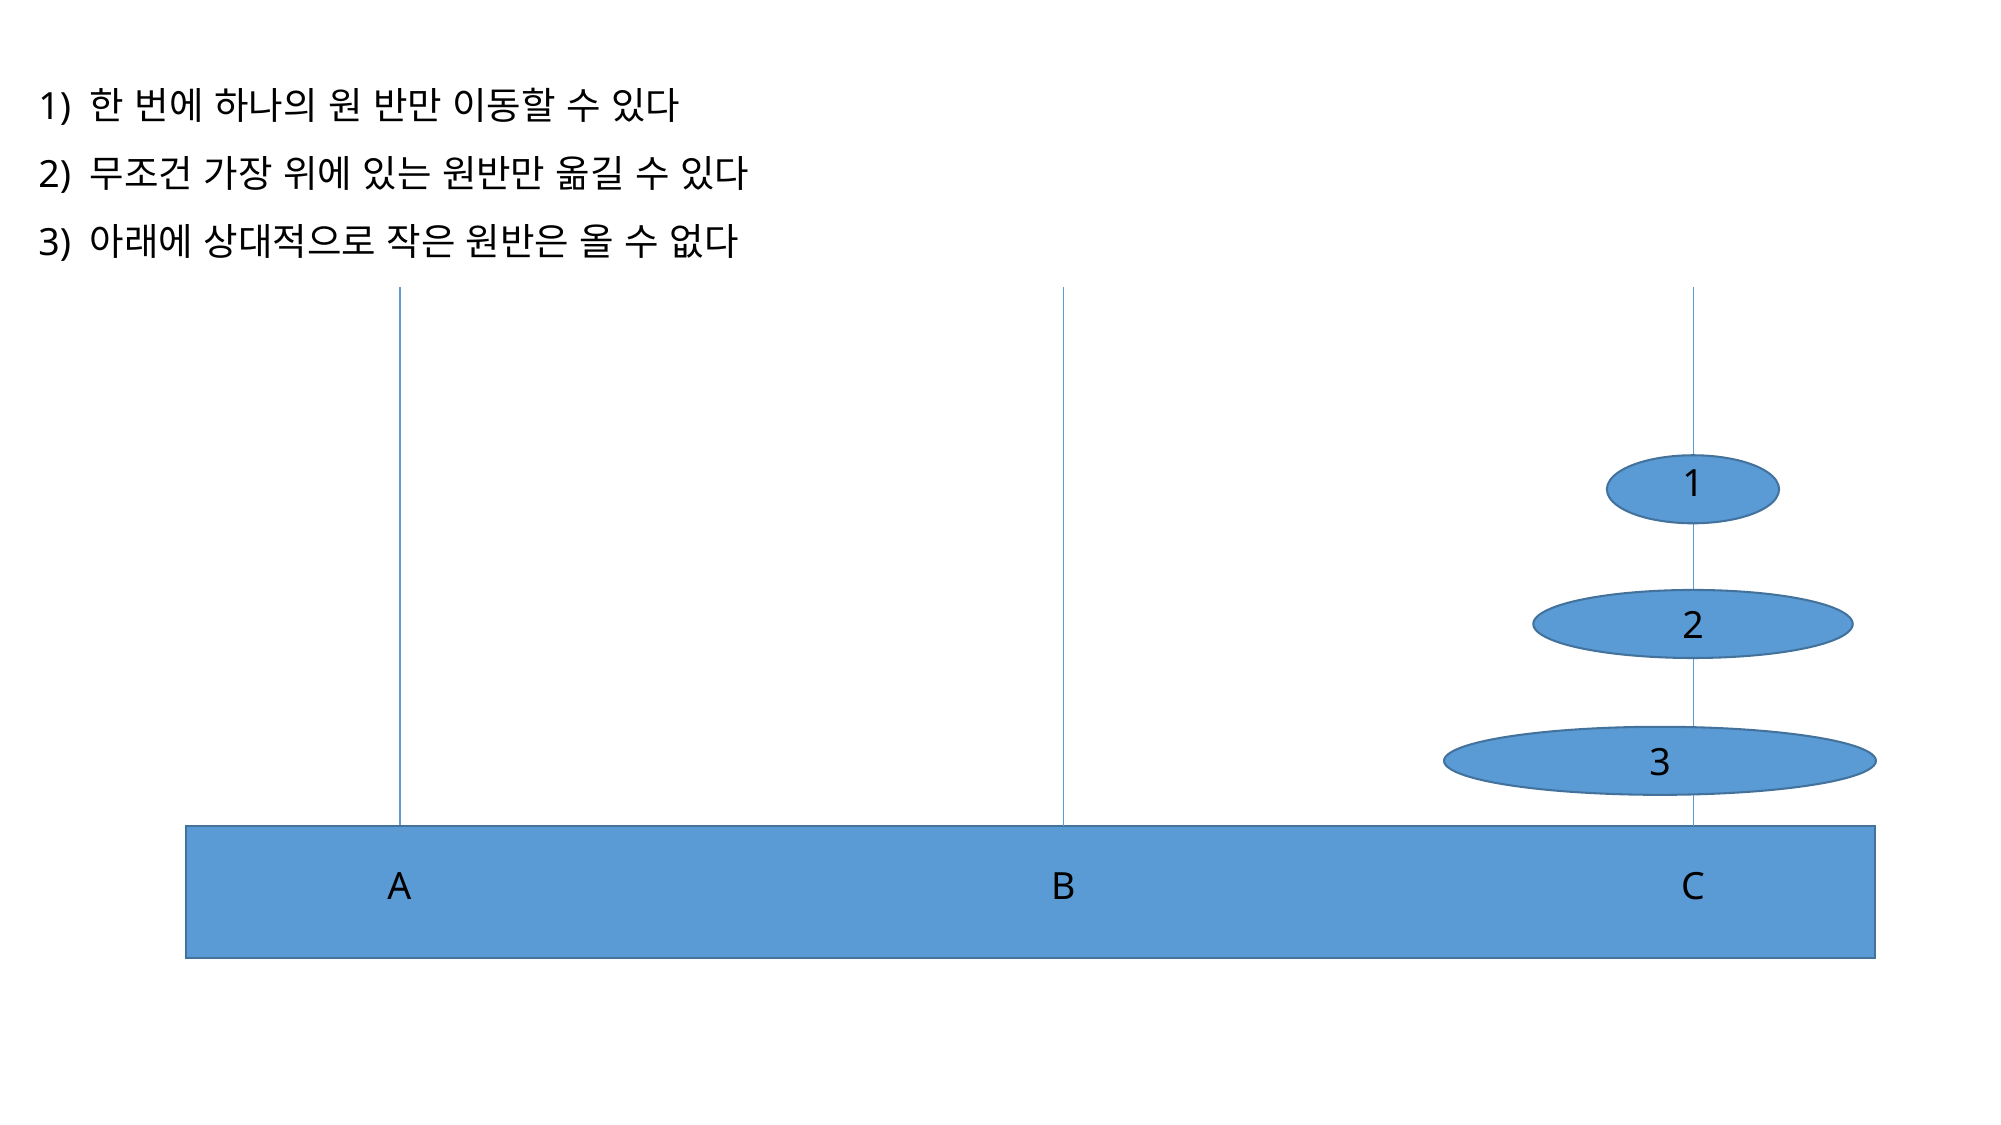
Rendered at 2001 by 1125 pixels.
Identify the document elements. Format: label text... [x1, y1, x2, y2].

text_box C [1660, 854, 1727, 915]
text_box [1533, 589, 1853, 658]
text_box [185, 825, 1876, 959]
text_box 3) 아래에 상대적으로 작은 원반은 올 수 없다 [23, 210, 857, 271]
text_box 2) 무조건 가장 위에 있는 원반만 옮길 수 있다 [23, 142, 857, 203]
text_box 1) 한 번에 하나의 원 반만 이동할 수 있다 [23, 74, 857, 135]
text_box A [366, 854, 433, 915]
text_box B [1030, 854, 1097, 915]
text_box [1606, 451, 1780, 524]
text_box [1443, 726, 1876, 795]
